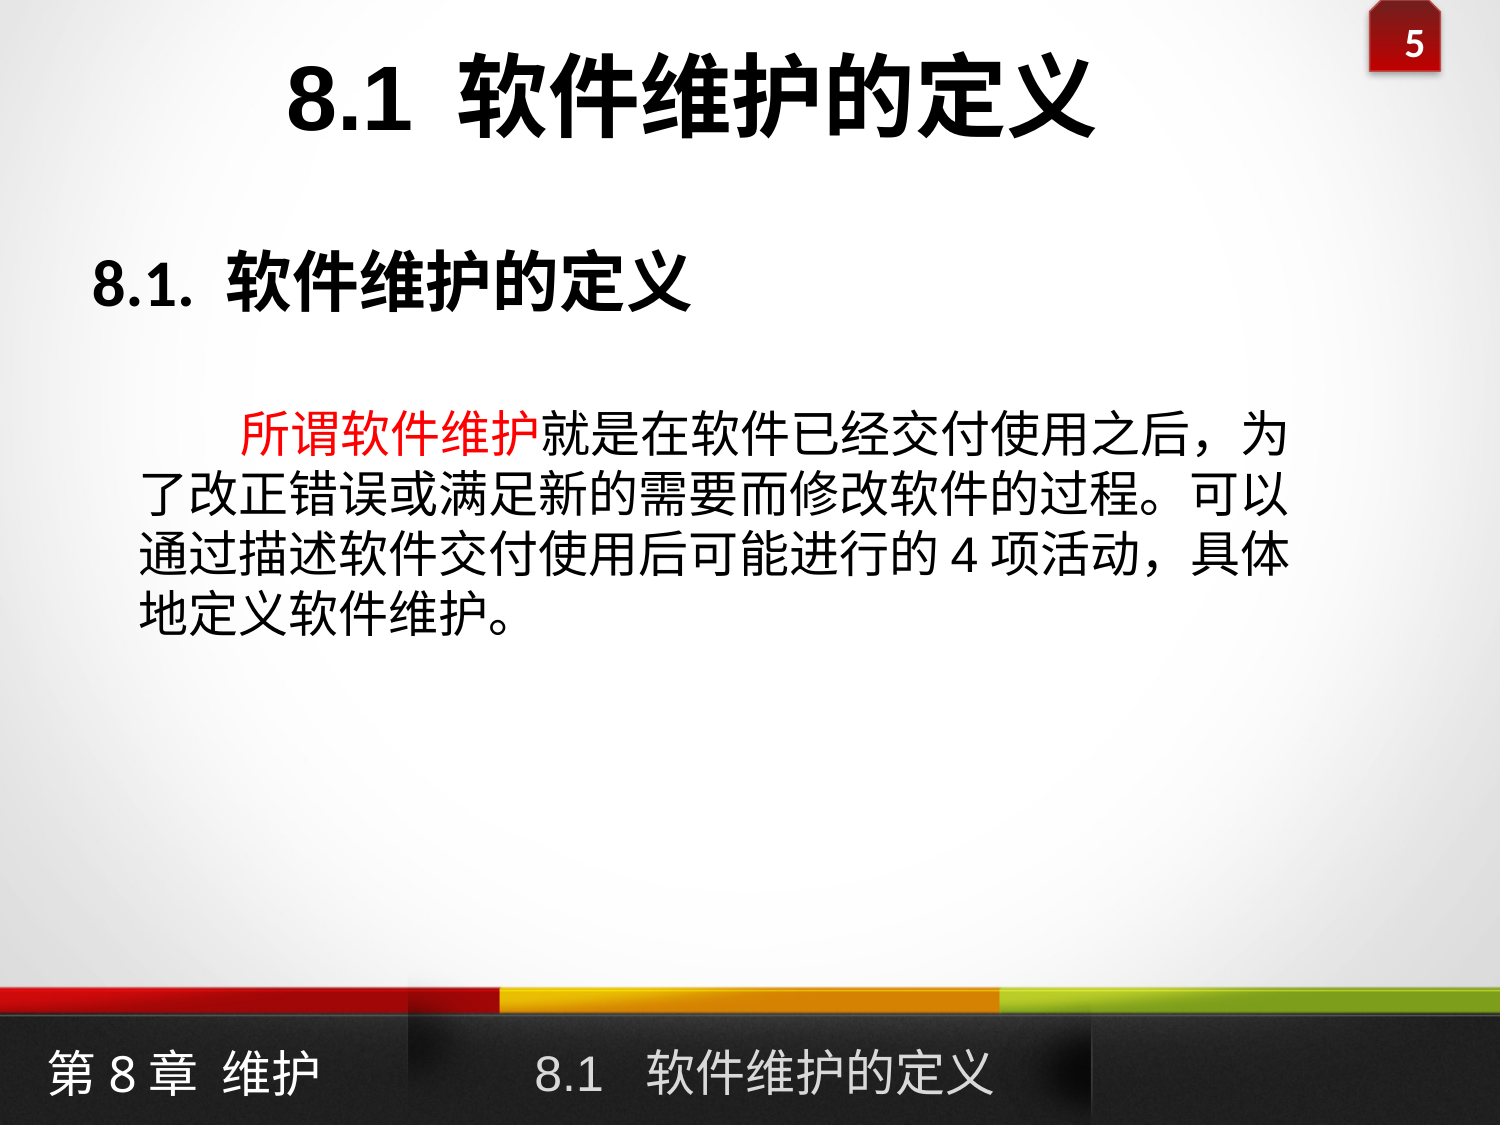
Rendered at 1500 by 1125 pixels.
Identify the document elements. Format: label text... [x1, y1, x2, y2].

title 8.1 软件维护的定义 [17, 0, 1368, 188]
text_box 8.1 软件维护的定义 [458, 1032, 1073, 1111]
picture [1368, 0, 1379, 11]
picture [0, 0, 1500, 1125]
text_box 所谓软件维护就是在软件已经交付使用之后，为了改正错误或满足新的需要而修改软件的过程。可以通过描述软件交付使用后可能进行的4项活动，具体地定义软件维护。 [123, 395, 1317, 651]
list 8.1. 软件维护的定义 [76, 232, 1428, 332]
